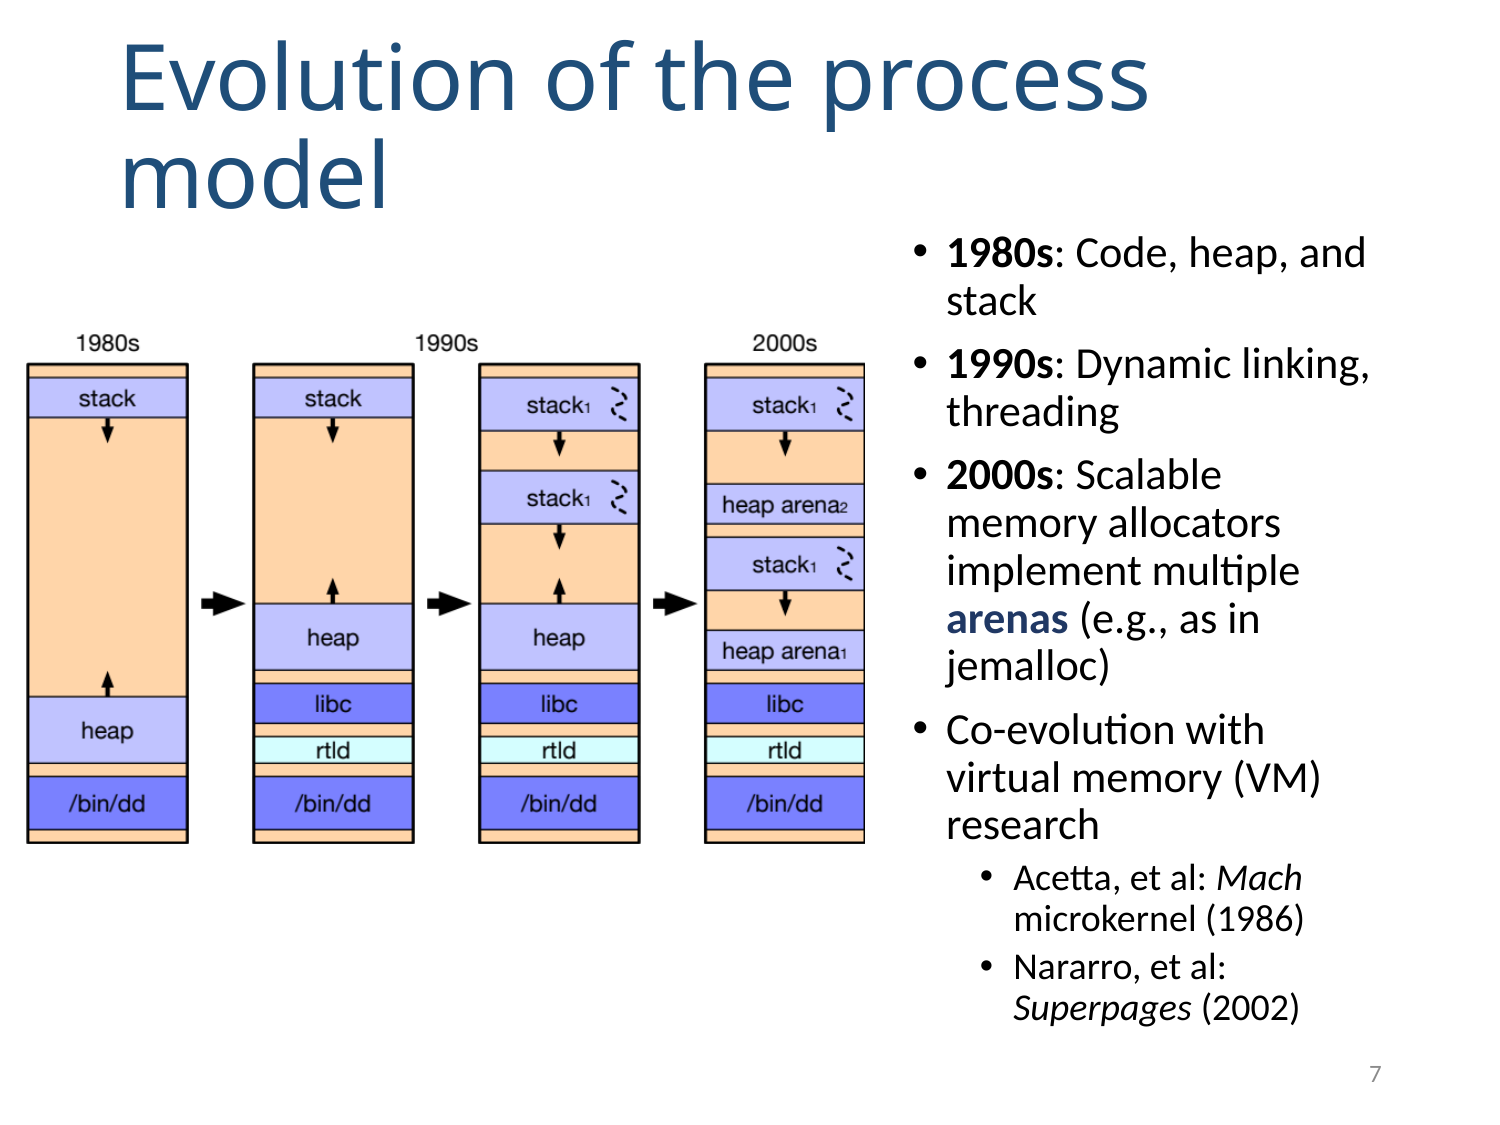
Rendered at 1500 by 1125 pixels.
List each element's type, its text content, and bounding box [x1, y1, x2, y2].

list 1980s: Code, heap, and stack 1990s: Dynamic linking, threading 2000s: Scalable memory allocators implement multiple arenas (e.g., as in jemalloc) Co-evolution with virtual memory (VM) research Acetta, et al: Mach microkernel (1986) Nararro, et al: Superpages (2002) [897, 221, 1397, 1043]
slide_number 7 [1059, 1042, 1397, 1103]
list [25, 320, 865, 844]
title Evolution of the process model [103, 38, 1397, 222]
